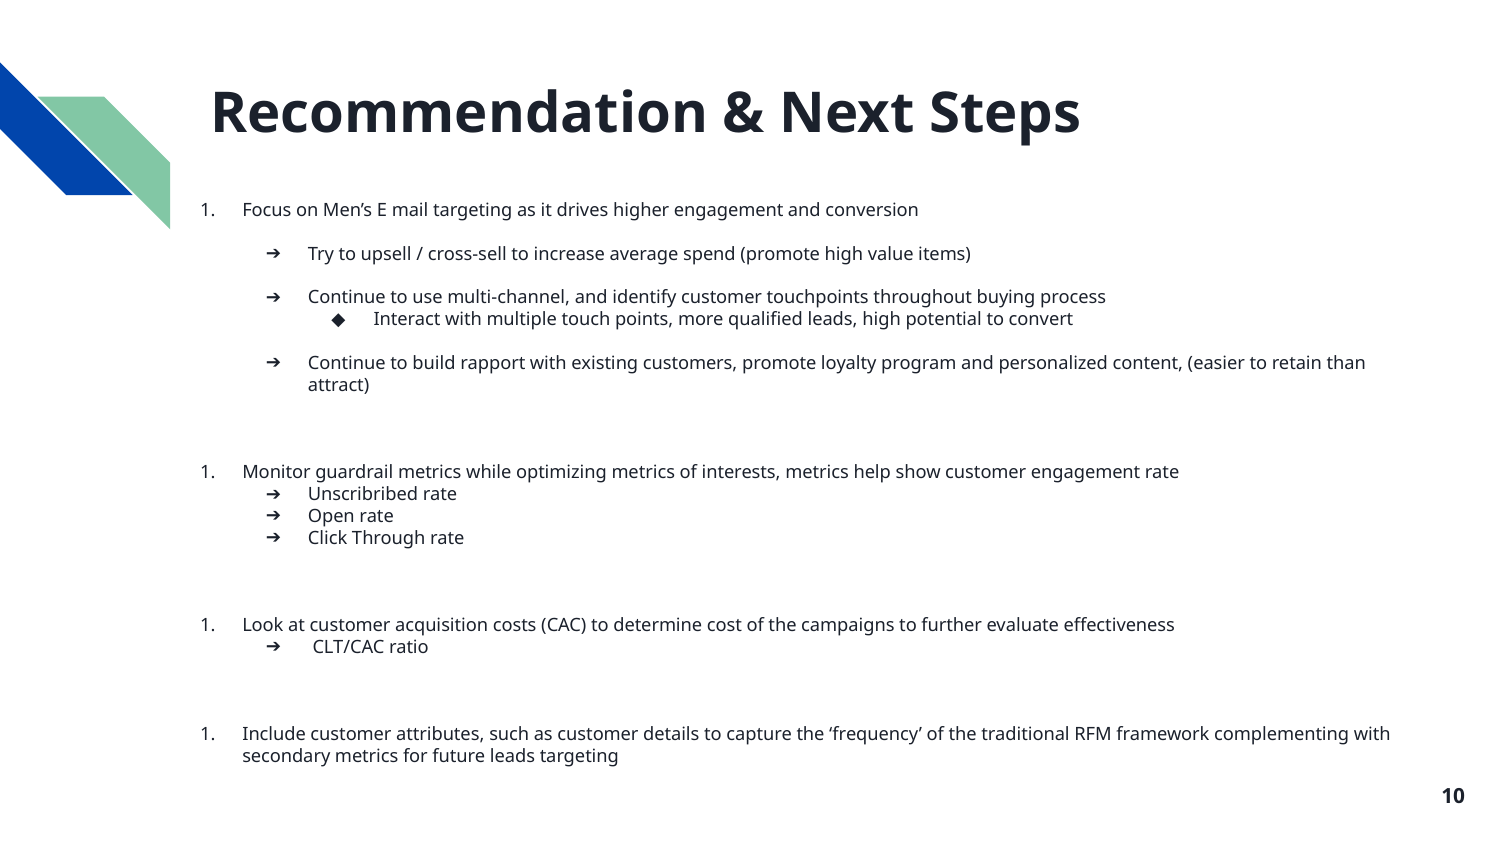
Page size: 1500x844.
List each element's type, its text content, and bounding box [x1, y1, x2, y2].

list Focus on Men’s E mail targeting as it drives higher engagement and conversion Try to upsell / cross-sell to increase average spend (promote high value items) Continue to use multi-channel, and identify customer touchpoints throughout buying process Interact with multiple touch points, more qualified leads, high potential to convert Continue to build rapport with existing customers, promote loyalty program and personalized content, (easier to retain than attract) Monitor guardrail metrics while optimizing metrics of interests, metrics help show customer engagement rate Unscribribed rate Open rate Click Through rate Look at customer acquisition costs (CAC) to determine cost of the campaigns to further evaluate effectiveness CLT/CAC ratio Include customer attributes, such as customer details to capture the ‘frequency’ of the traditional RFM framework complementing with secondary metrics for future leads targeting [161, 183, 1450, 795]
slide_number ‹#› [1389, 764, 1480, 830]
title Recommendation & Next Steps [195, 61, 1350, 183]
